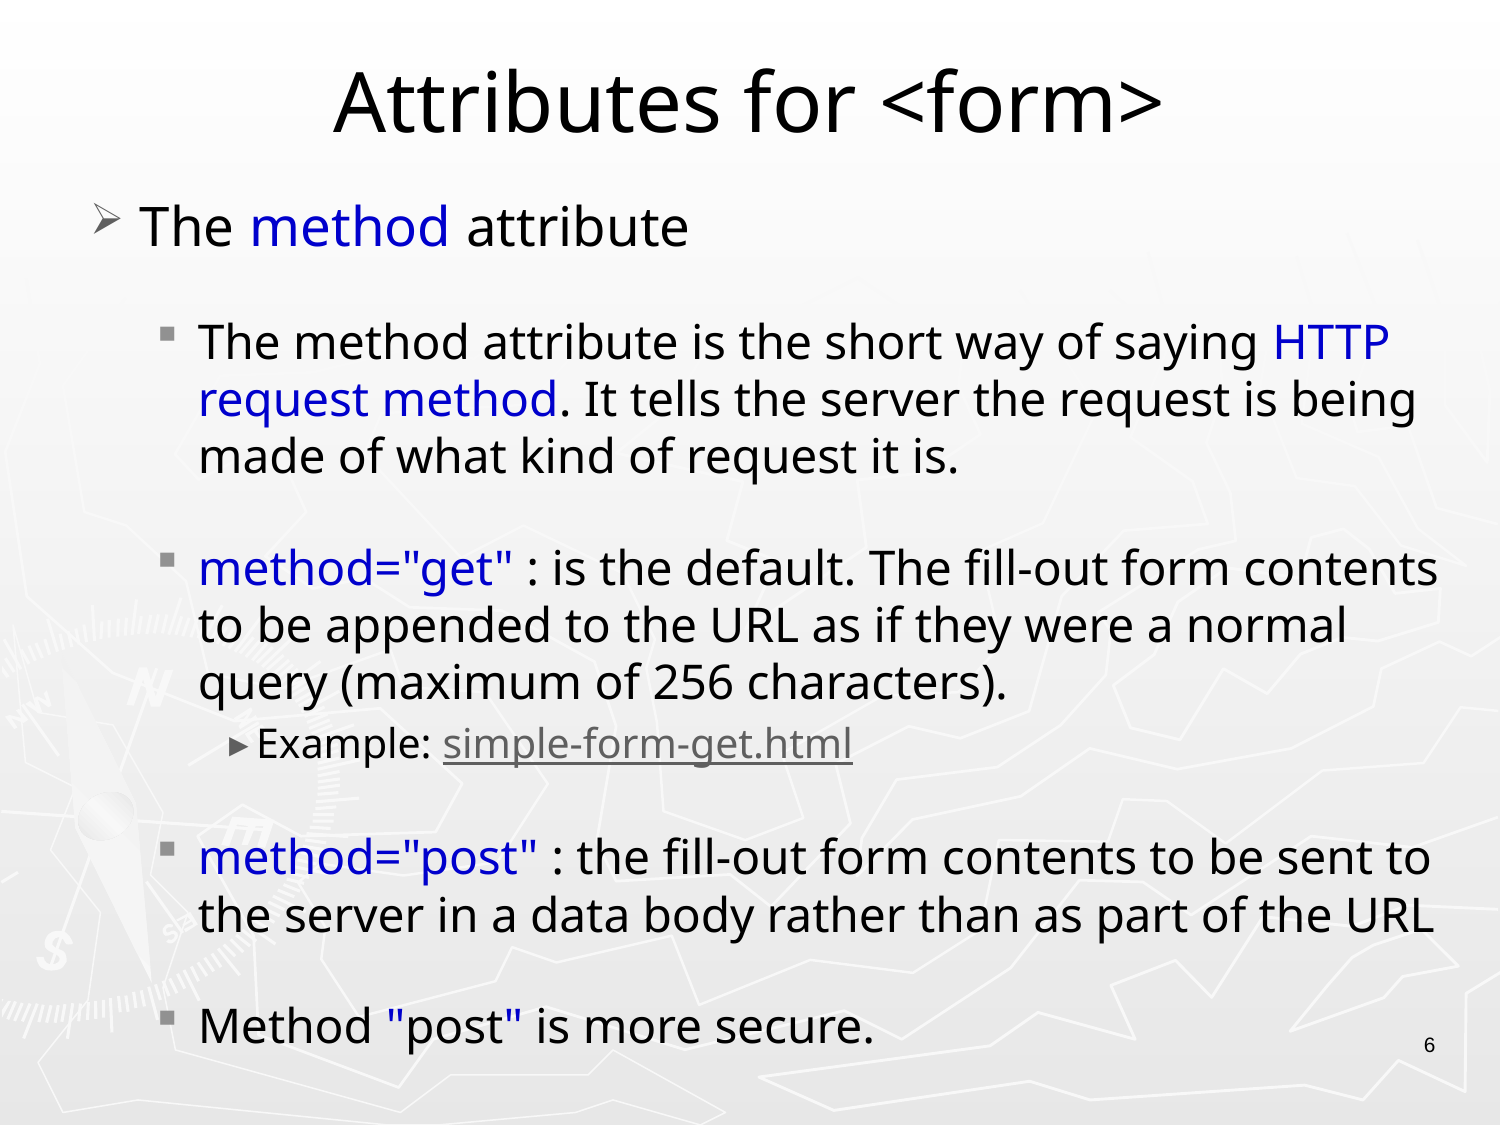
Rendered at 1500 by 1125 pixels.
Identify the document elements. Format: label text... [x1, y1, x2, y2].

slide_number 6 [1074, 1024, 1451, 1103]
title Attributes for <form> [49, 37, 1451, 161]
list The method attribute The method attribute is the short way of saying HTTP request method. It tells the server the request is being made of what kind of request it is. method="get" : is the default. The fill-out form contents to be appended to the URL as if they were a normal query (maximum of 256 characters). Example: simple-form-get.html method="post" : the fill-out form contents to be sent to the server in a data body rather than as part of the URL Method "post" is more secure. [75, 184, 1459, 1063]
